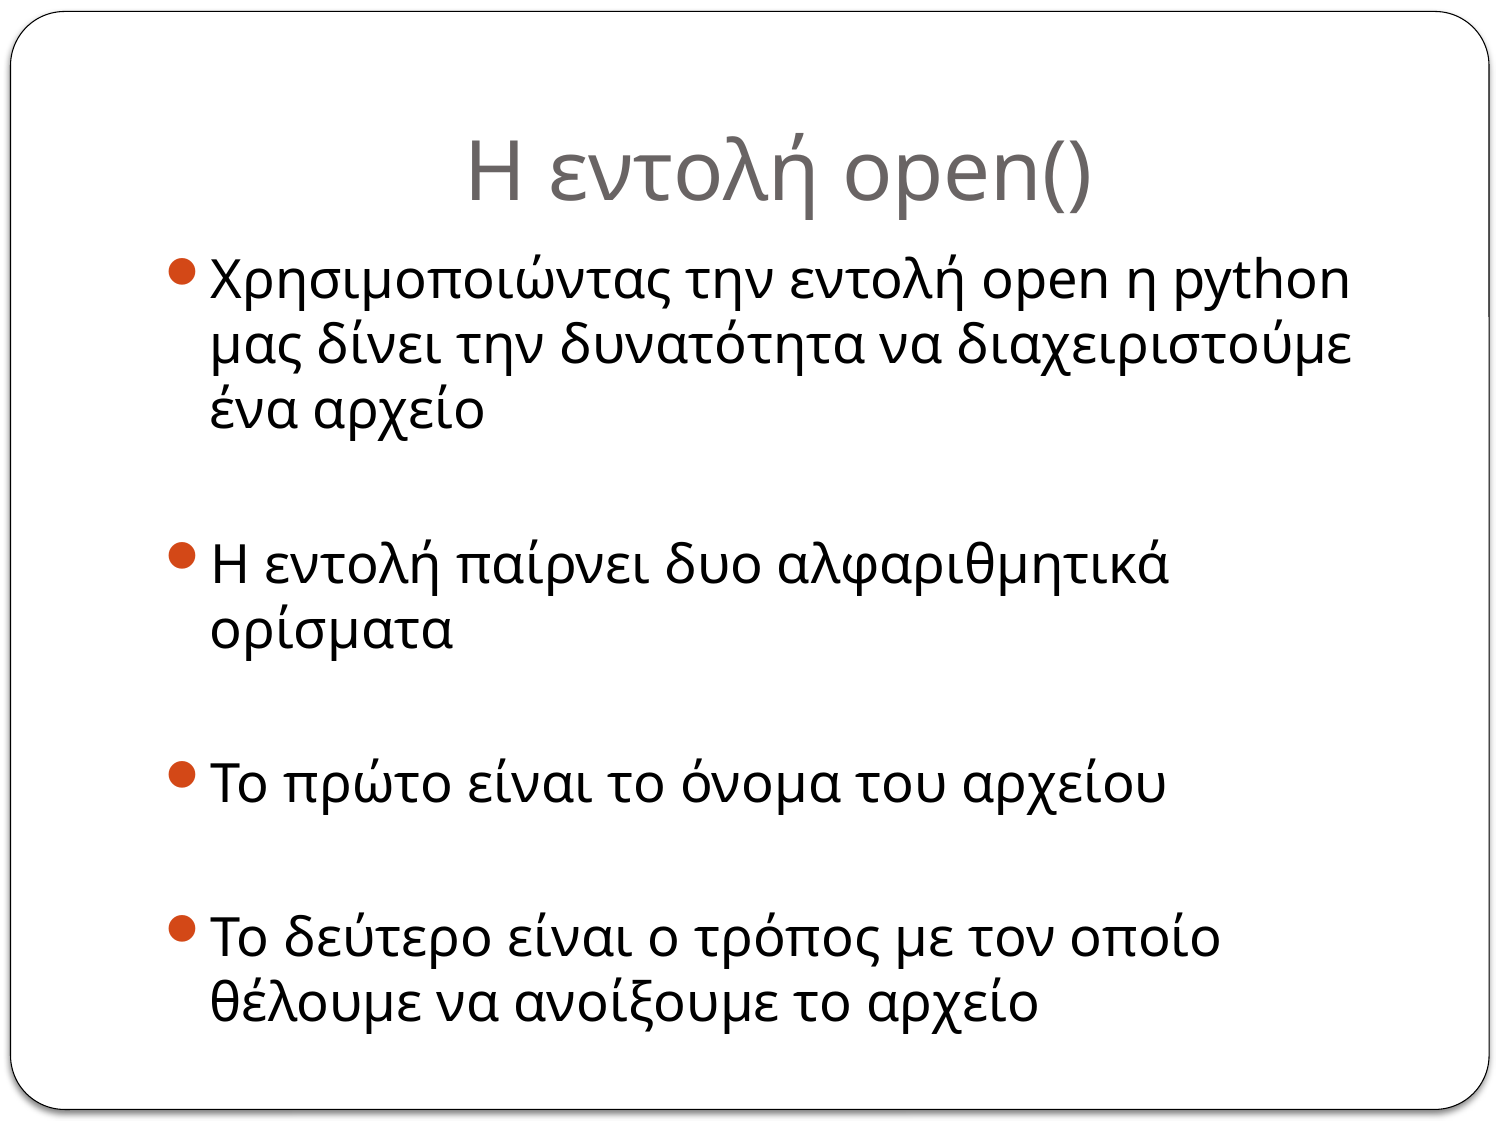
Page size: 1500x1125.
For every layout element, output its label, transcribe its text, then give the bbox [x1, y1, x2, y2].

list Χρησιμοποιώντας την εντολή open η python μας δίνει την δυνατότητα να διαχειριστούμε ένα αρχείο Η εντολή παίρνει δυο αλφαριθμητικά ορίσματα Το πρώτο είναι το όνομα του αρχείου Το δεύτερο είναι ο τρόπος με τον οποίο θέλουμε να ανοίξουμε το αρχείο [150, 237, 1425, 988]
title Η εντολή open() [150, 45, 1425, 233]
